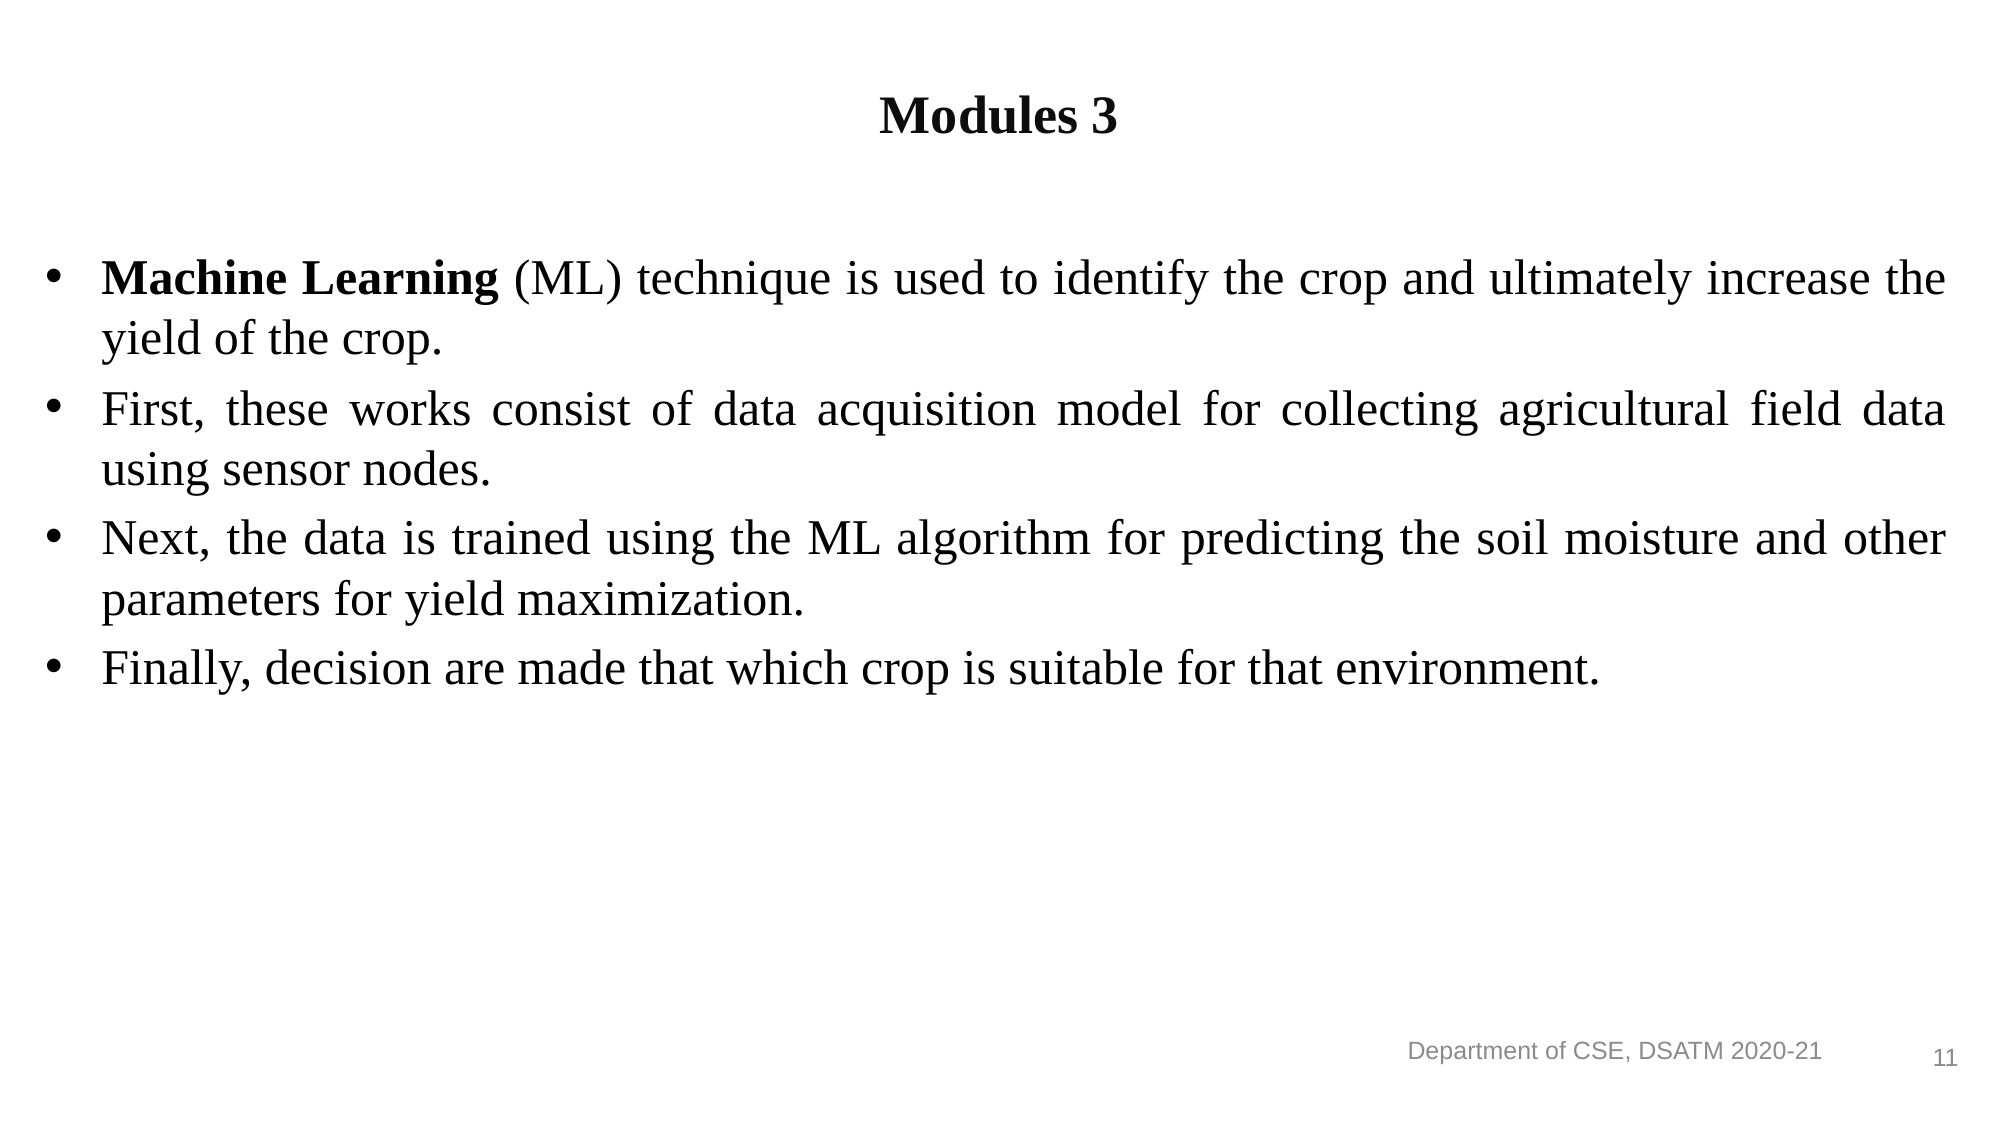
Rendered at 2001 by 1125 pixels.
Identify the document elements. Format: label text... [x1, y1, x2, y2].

list Machine Learning (ML) technique is used to identify the crop and ultimately increase the yield of the crop. First, these works consist of data acquisition model for collecting agricultural field data using sensor nodes. Next, the data is trained using the ML algorithm for predicting the soil moisture and other parameters for yield maximization. Finally, decision are made that which crop is suitable for that environment. [30, 237, 1963, 988]
footer Department of CSE, DSATM 2020-21 [1350, 1012, 1882, 1088]
slide_number 11 [1887, 1018, 1974, 1094]
title Modules 3 [30, 45, 1970, 178]
